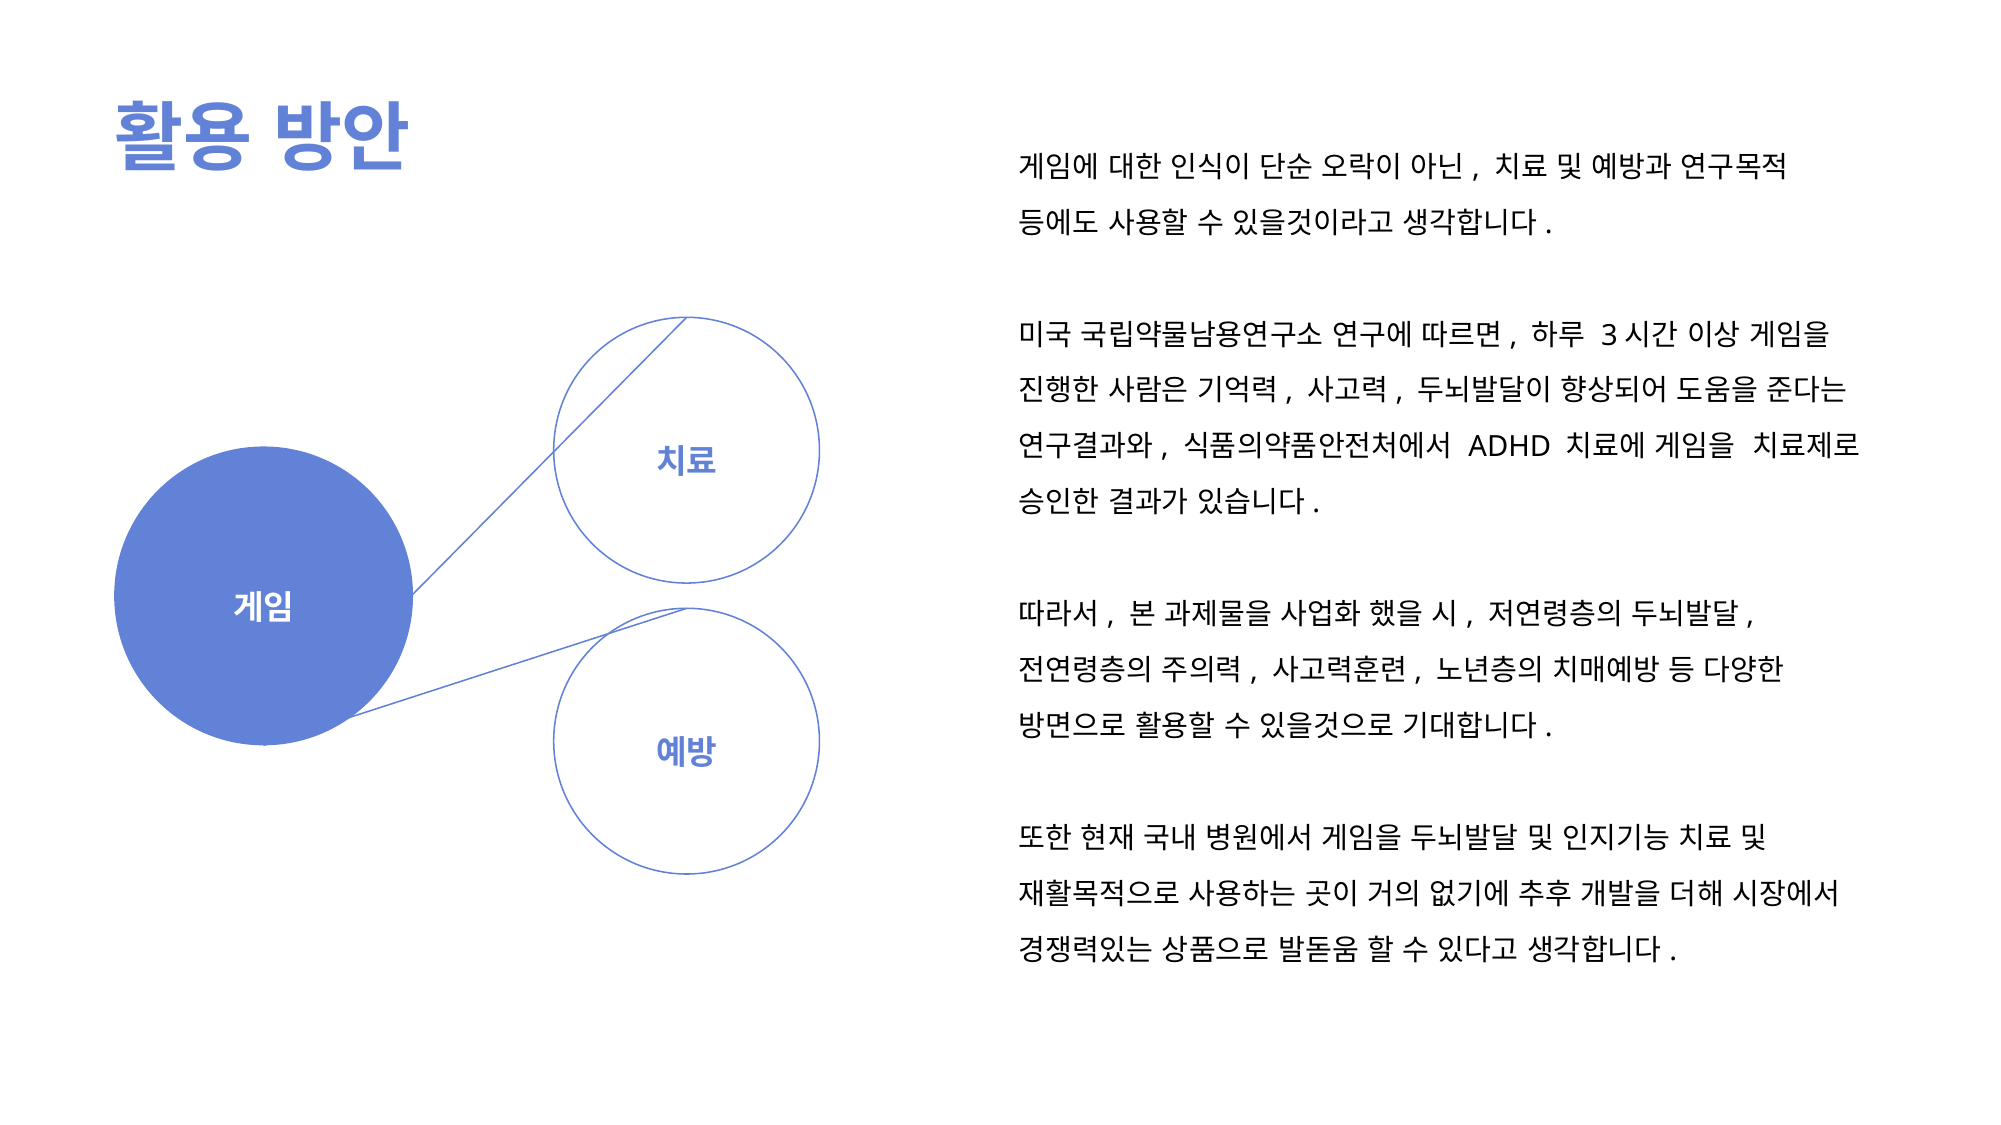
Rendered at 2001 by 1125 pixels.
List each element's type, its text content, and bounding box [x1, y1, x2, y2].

text_box 활용 방안 [114, 89, 1886, 196]
text_box 게임 [112, 444, 405, 747]
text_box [410, 597, 557, 740]
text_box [410, 452, 557, 594]
text_box 치료 [552, 315, 822, 585]
text_box 예방 [552, 606, 822, 876]
text_box 게임에 대한 인식이 단순 오락이 아닌, 치료 및 예방과 연구목적 등에도 사용할 수 있을것이라고 생각합니다. 미국 국립약물남용연구소 연구에 따르면, 하루 3시간 이상 게임을 진행한 사람은 기억력, 사고력, 두뇌발달이 향상되어 도움을 준다는 연구결과와, 식품의약품안전처에서 ADHD 치료에 게임을 치료제로 승인한 결과가 있습니다. 따라서, 본 과제물을 사업화 했을 시, 저연령층의 두뇌발달, 전연령층의 주의력, 사고력훈련, 노년층의 치매예방 등 다양한 방면으로 활용할 수 있을것으로 기대합니다. 또한 현재 국내 병원에서 게임을 두뇌발달 및 인지기능 치료 및 재활목적으로 사용하는 곳이 거의 없기에 추후 개발을 더해 시장에서 경쟁력있는 상품으로 발돋움 할 수 있다고 생각합니다. [999, 119, 1897, 1046]
